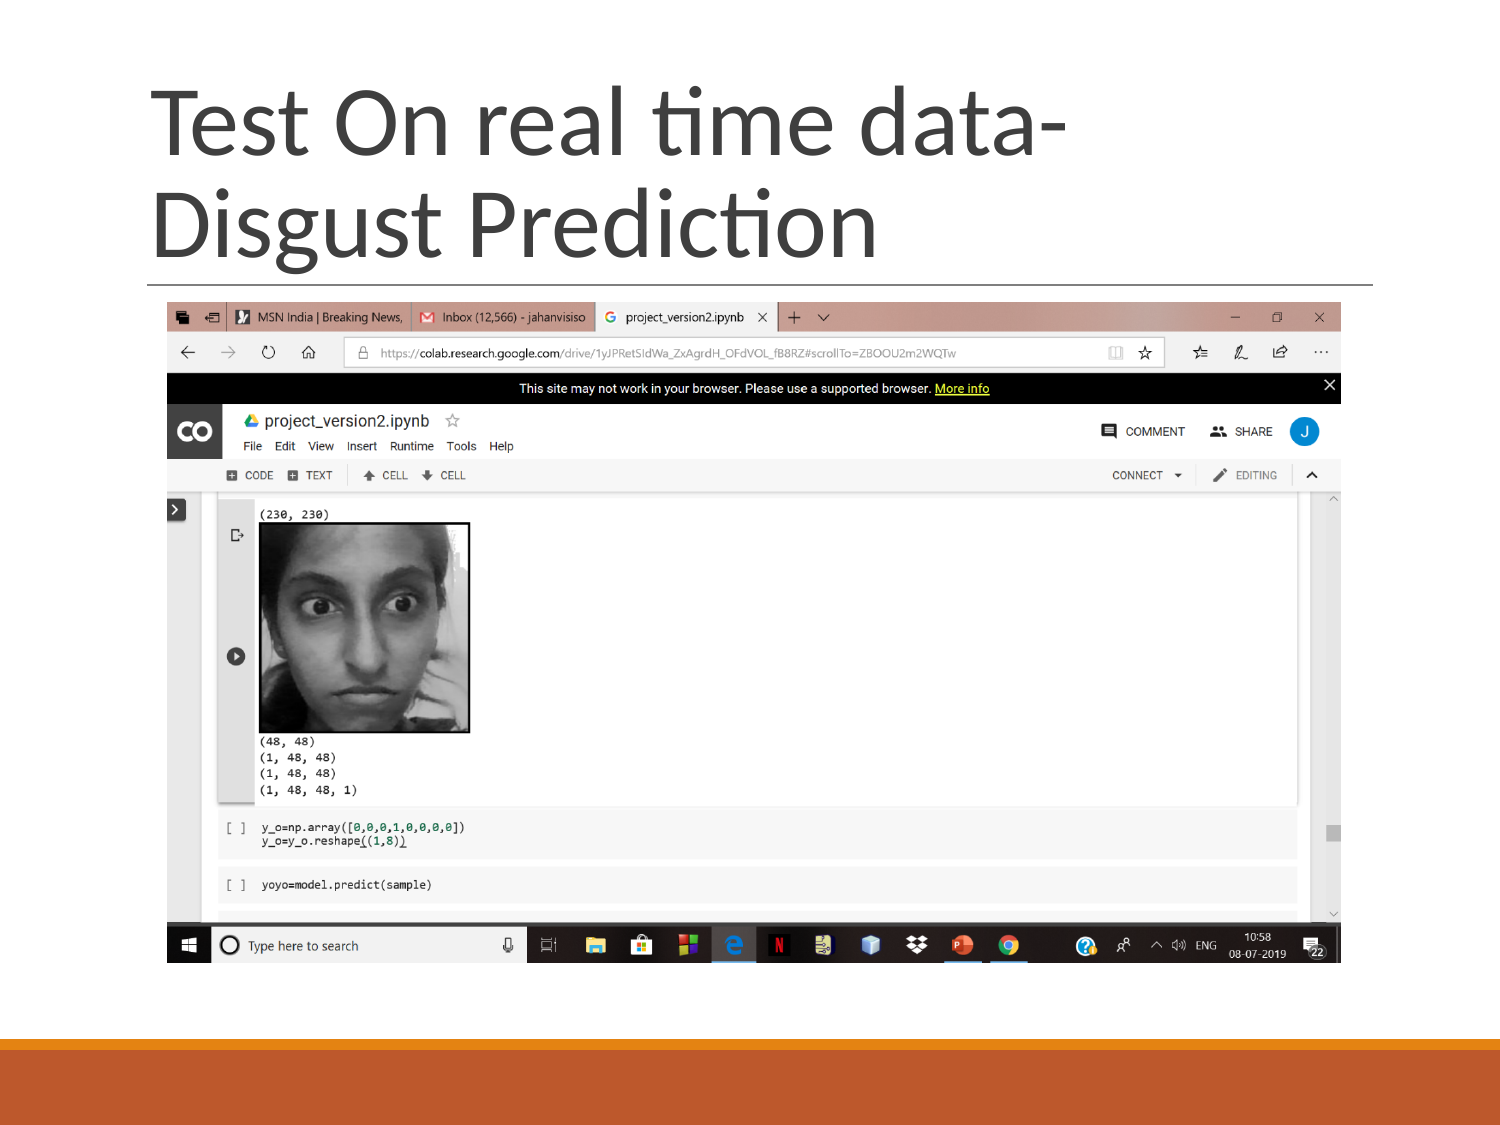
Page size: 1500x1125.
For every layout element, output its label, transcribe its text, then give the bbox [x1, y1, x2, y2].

title Test On real time data-Disgust Prediction [135, 47, 1373, 285]
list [166, 302, 1341, 963]
